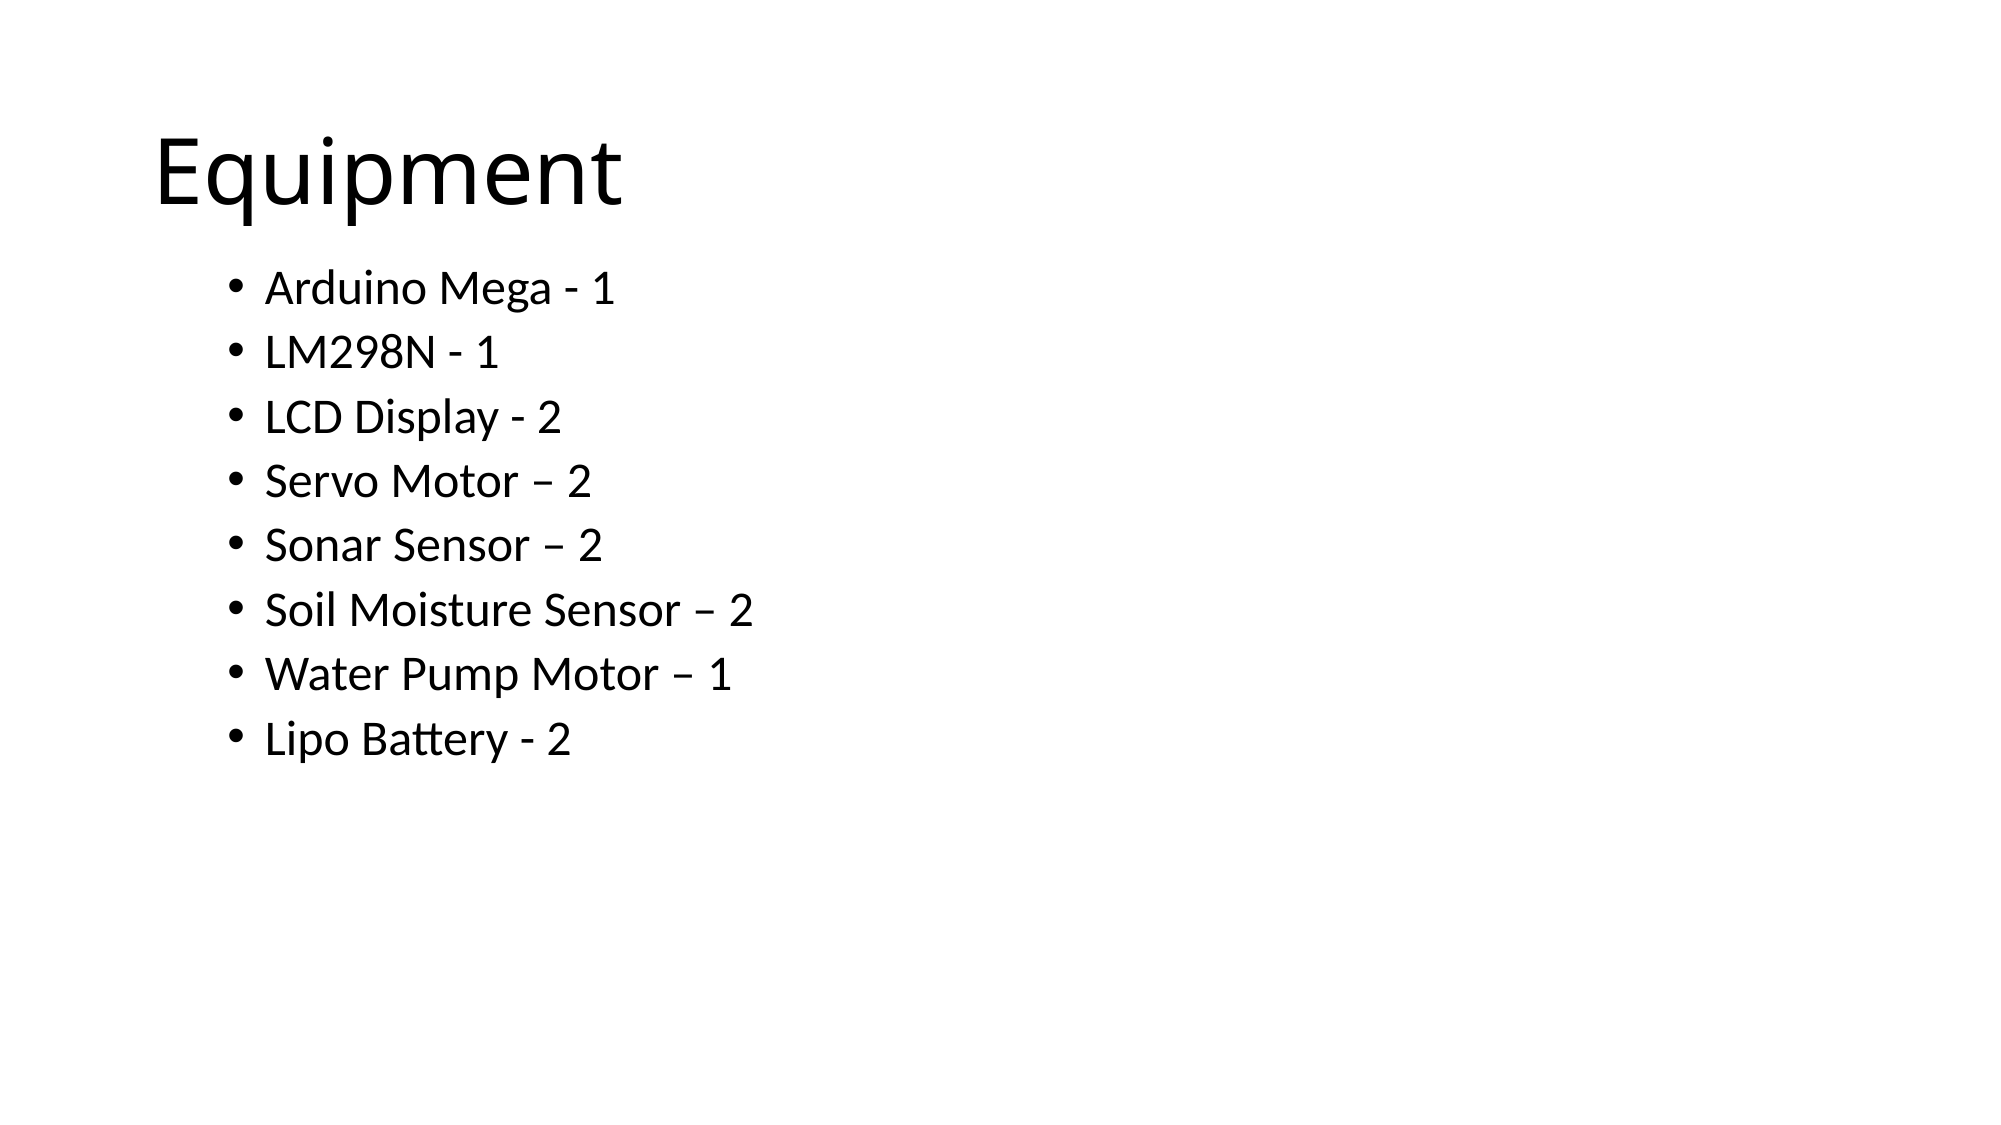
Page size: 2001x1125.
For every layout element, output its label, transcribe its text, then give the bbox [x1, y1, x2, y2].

title Equipment [137, 117, 1863, 233]
list Arduino Mega - 1 LM298N - 1 LCD Display - 2 Servo Motor – 2 Sonar Sensor – 2 Soil Moisture Sensor – 2 Water Pump Motor – 1 Lipo Battery - 2 [137, 253, 1863, 975]
